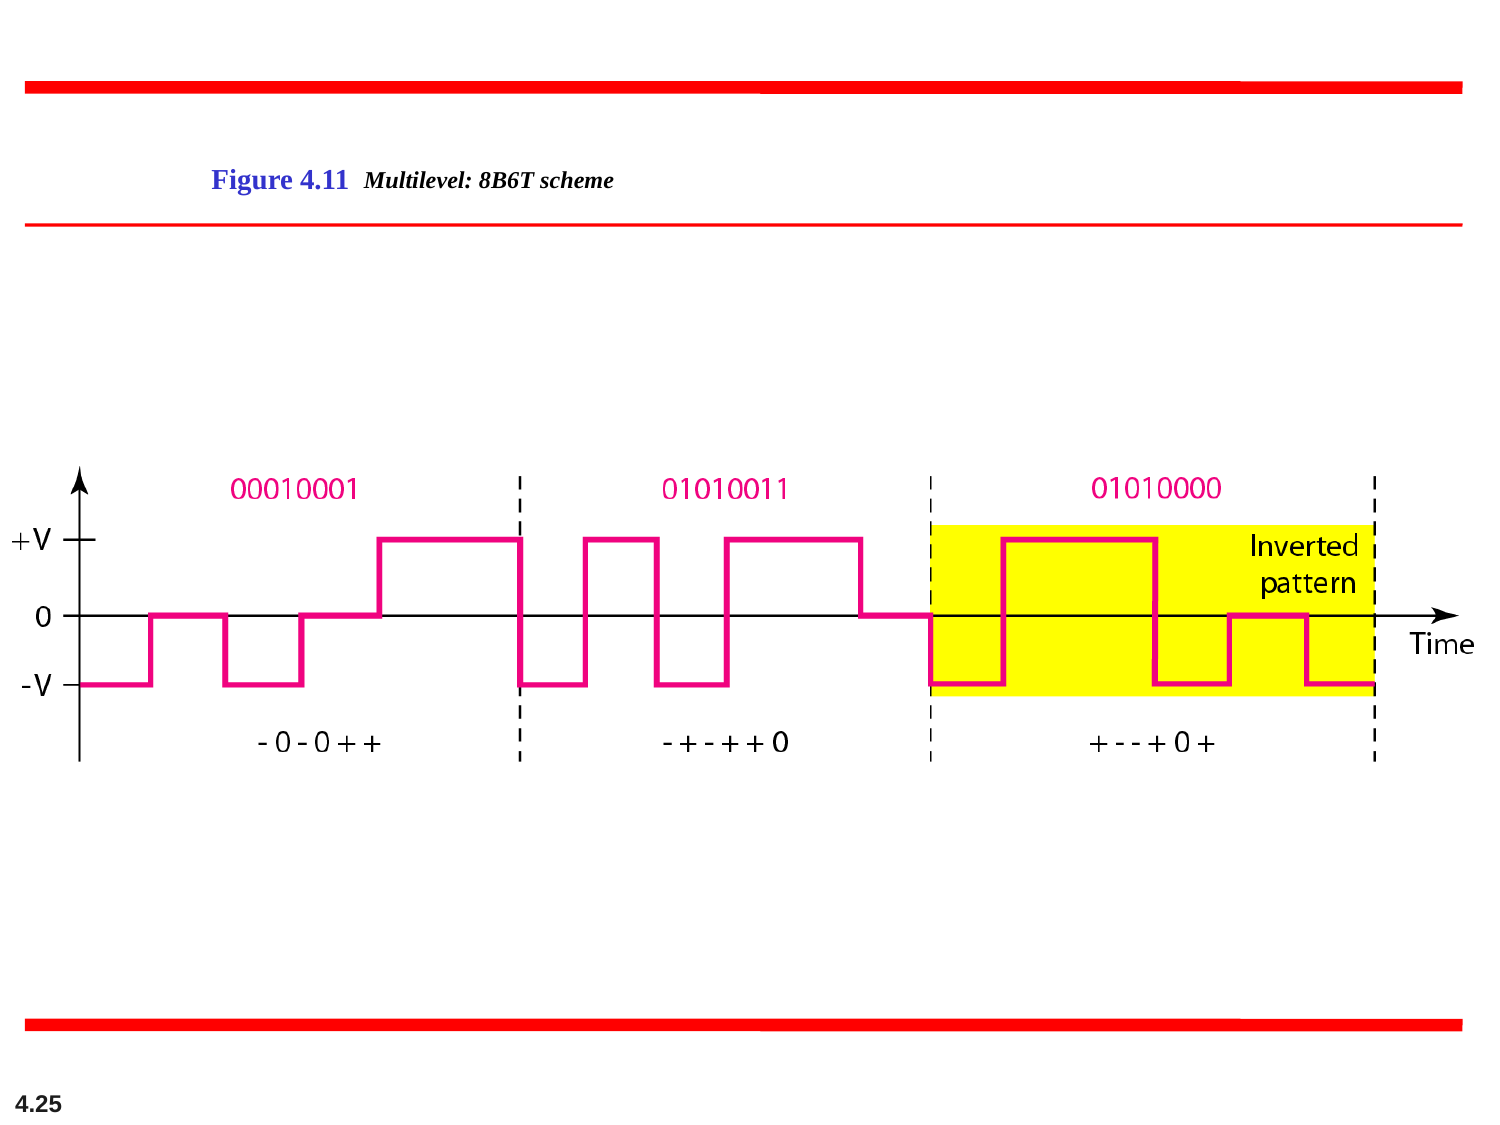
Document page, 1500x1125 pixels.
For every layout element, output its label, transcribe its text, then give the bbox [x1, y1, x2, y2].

slide_number 4.25 [0, 1050, 313, 1125]
text_box Figure 4.11 Multilevel: 8B6T scheme [196, 125, 630, 203]
picture [11, 466, 1475, 762]
